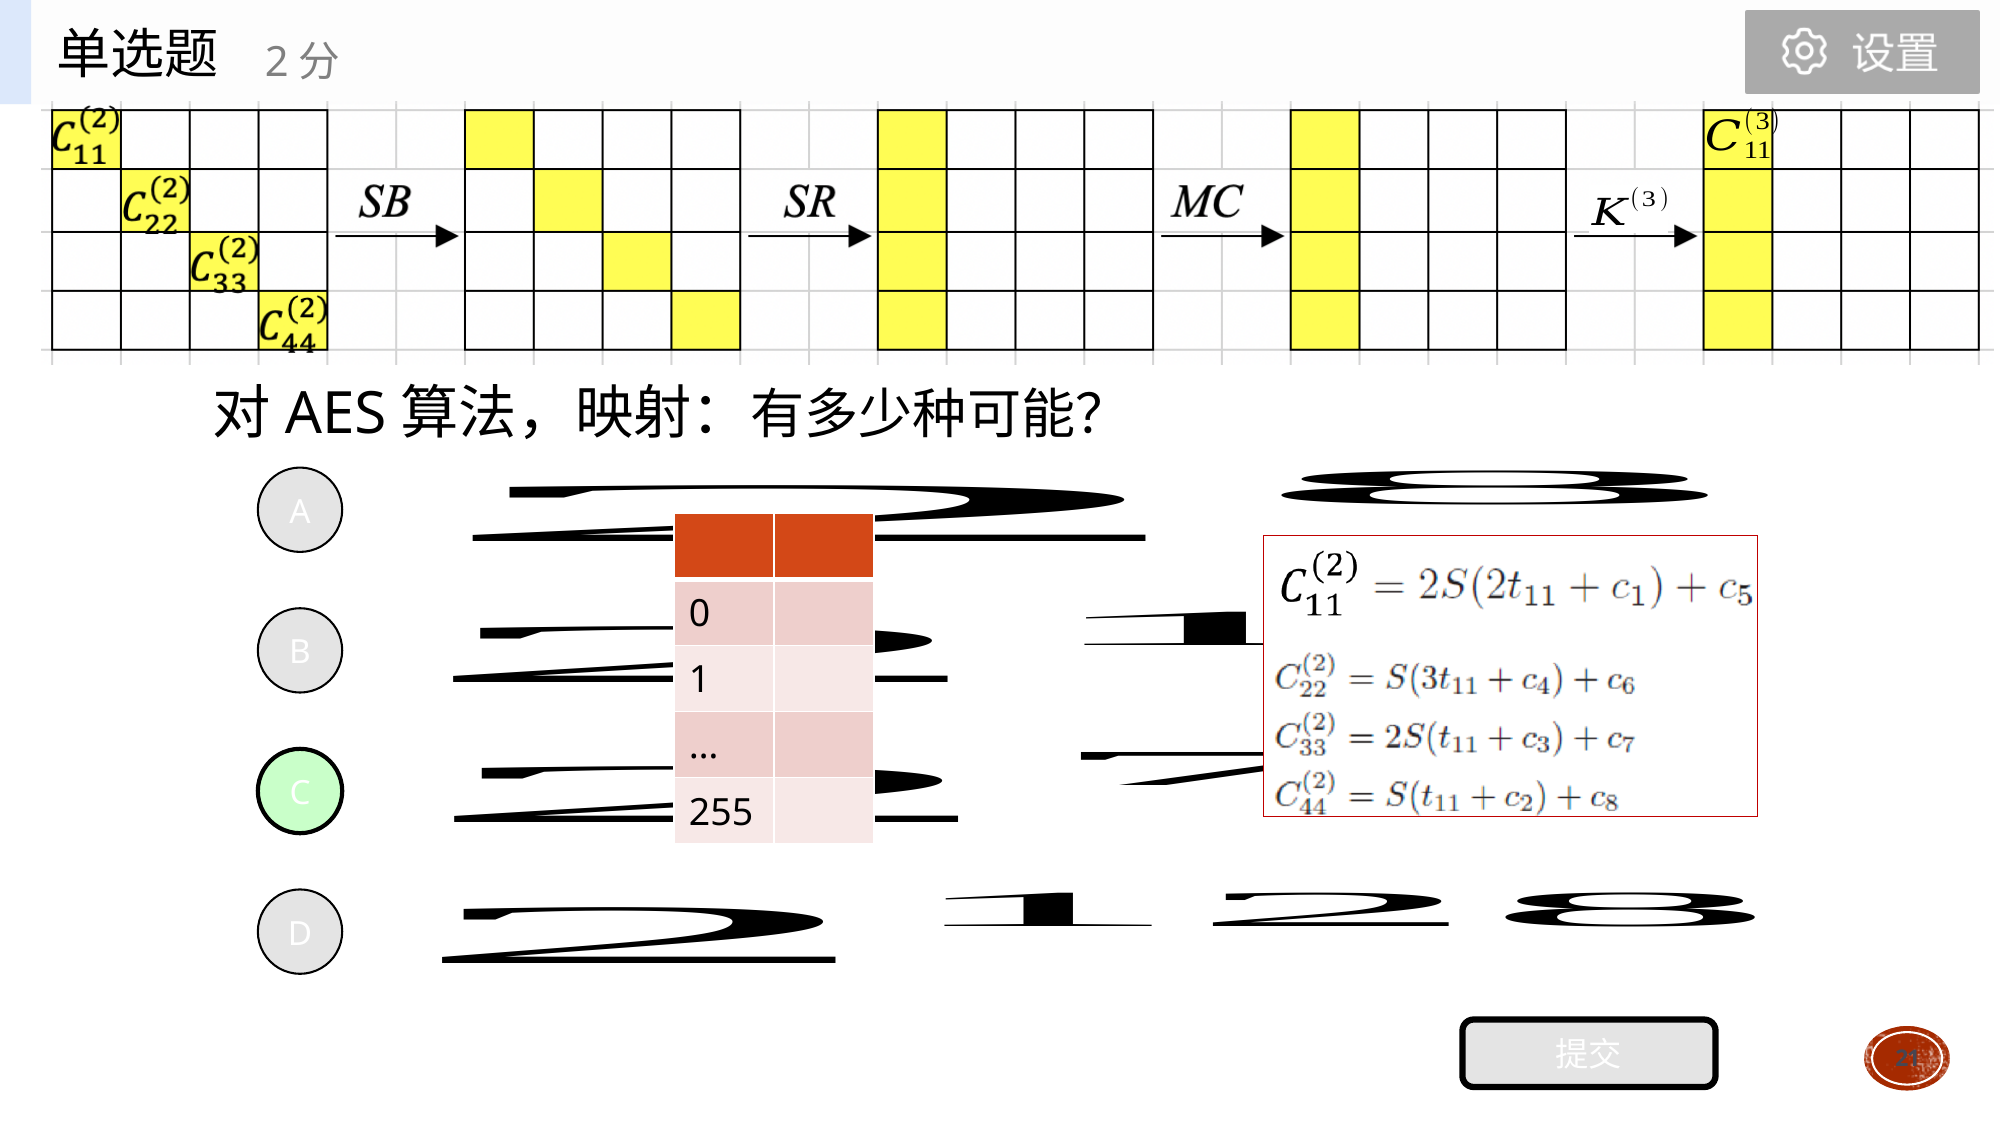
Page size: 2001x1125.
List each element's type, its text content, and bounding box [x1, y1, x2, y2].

text_box 提交 [1461, 1018, 1717, 1089]
text_box B [256, 607, 344, 694]
slide_number 21 [1855, 1028, 1961, 1089]
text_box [6, 0, 2000, 105]
text_box A [256, 466, 344, 553]
text_box C [256, 747, 344, 835]
text_box D [256, 888, 344, 975]
picture [1264, 536, 1757, 816]
picture [41, 105, 1994, 365]
picture [1748, 12, 1977, 92]
